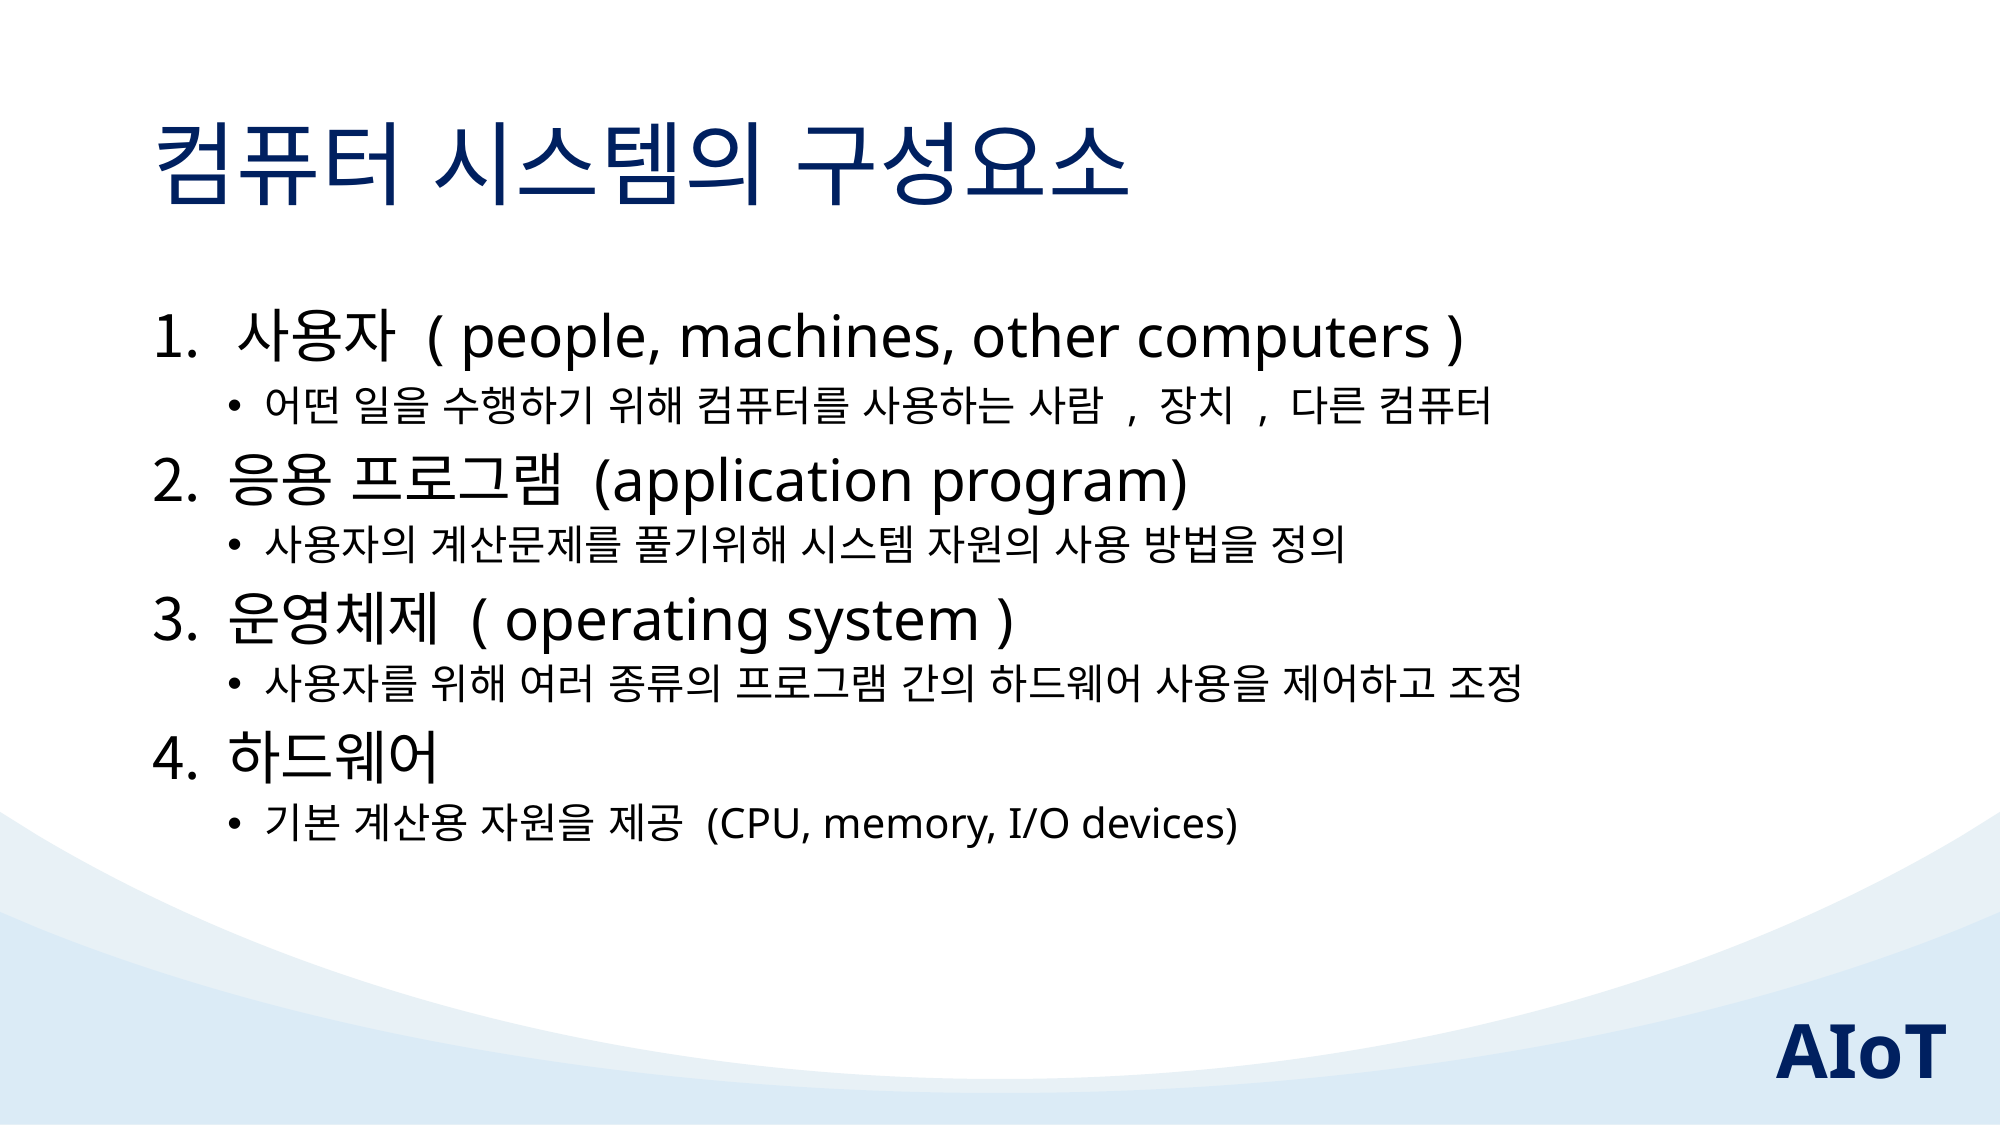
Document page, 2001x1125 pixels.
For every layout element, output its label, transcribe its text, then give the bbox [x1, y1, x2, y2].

title 컴퓨터 시스템의 구성요소 [137, 59, 1863, 278]
list 사용자 ( people, machines, other computers ) 어떤 일을 수행하기 위해 컴퓨터를 사용하는 사람 , 장치 , 다른 컴퓨터 응용 프로그램 (application program) 사용자의 계산문제를 풀기위해 시스템 자원의 사용 방법을 정의 운영체제 ( operating system ) 사용자를 위해 여러 종류의 프로그램 간의 하드웨어 사용을 제어하고 조정 하드웨어 기본 계산용 자원을 제공 (CPU, memory, I/O devices) [137, 299, 1863, 1014]
